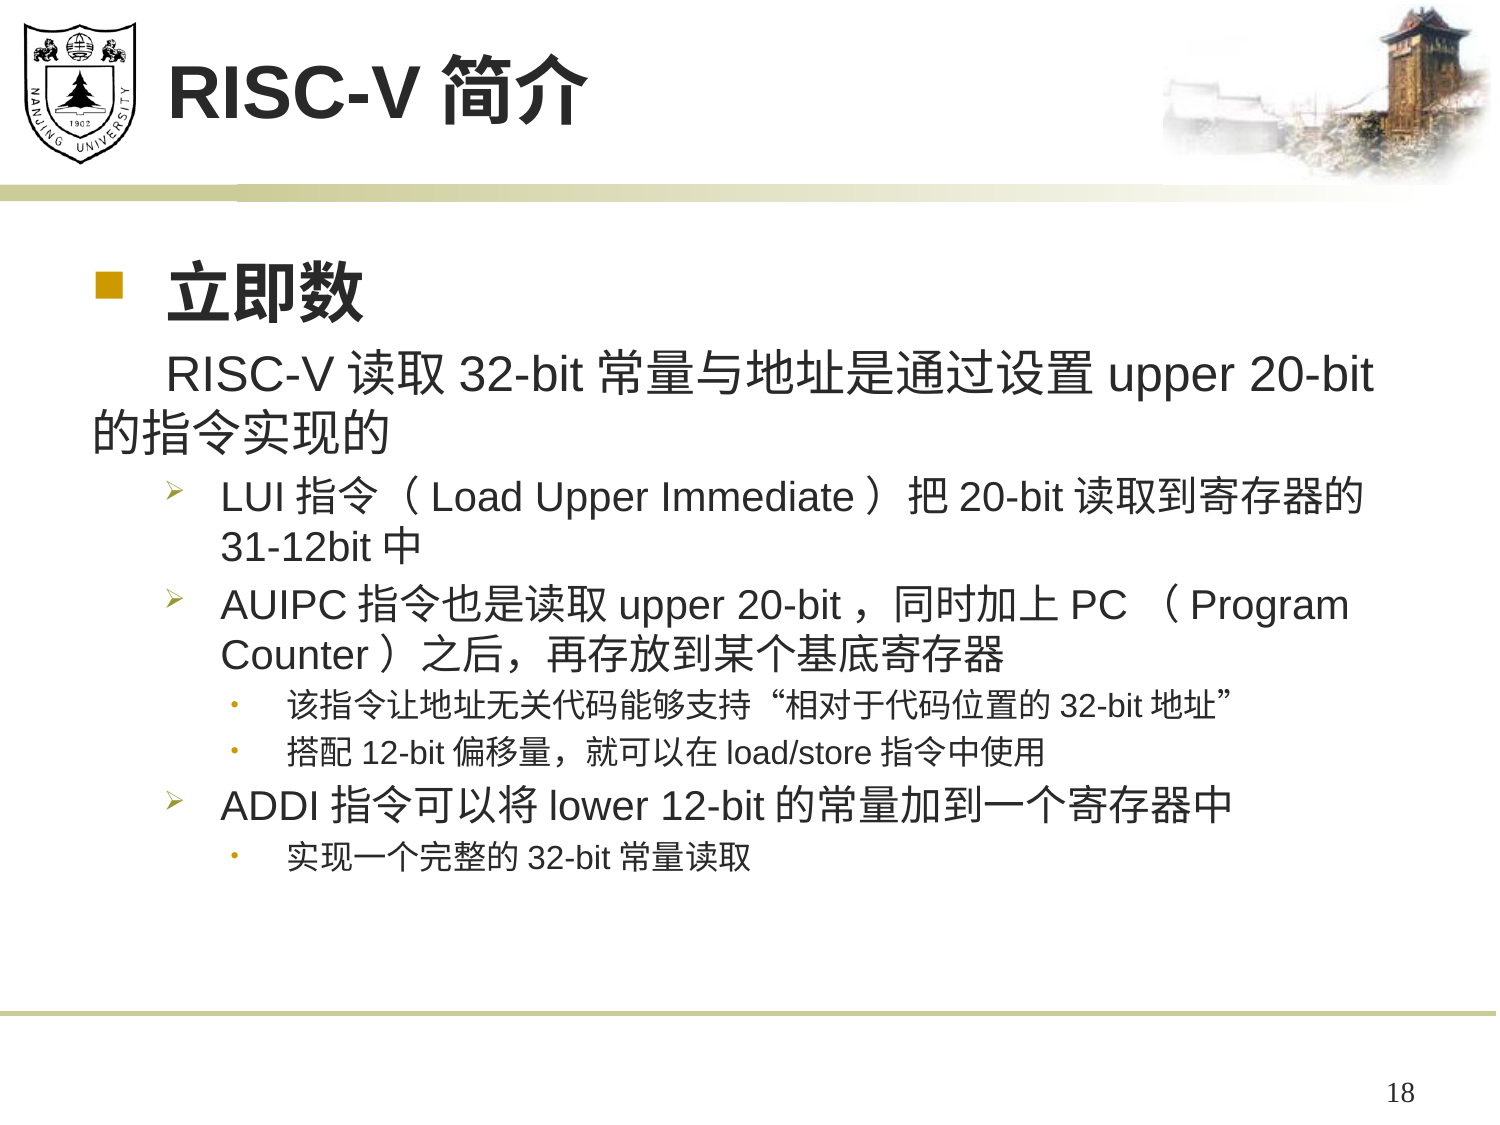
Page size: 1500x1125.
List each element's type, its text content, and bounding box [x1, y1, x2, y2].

picture [17, 18, 143, 168]
picture [0, 1011, 1496, 1016]
title RISC-V简介 [152, 35, 1254, 141]
picture [1163, 4, 1491, 185]
list 立即数 RISC-V读取32-bit常量与地址是通过设置upper 20-bit的指令实现的 LUI指令（Load Upper Immediate）把20-bit读取到寄存器的31-12bit中 AUIPC指令也是读取upper 20-bit，同时加上PC（Program Counter）之后，再存放到某个基底寄存器 该指令让地址无关代码能够支持“相对于代码位置的32-bit地址” 搭配12-bit偏移量，就可以在load/store指令中使用 ADDI指令可以将lower 12-bit的常量加到一个寄存器中 实现一个完整的32-bit常量读取 [76, 243, 1413, 965]
